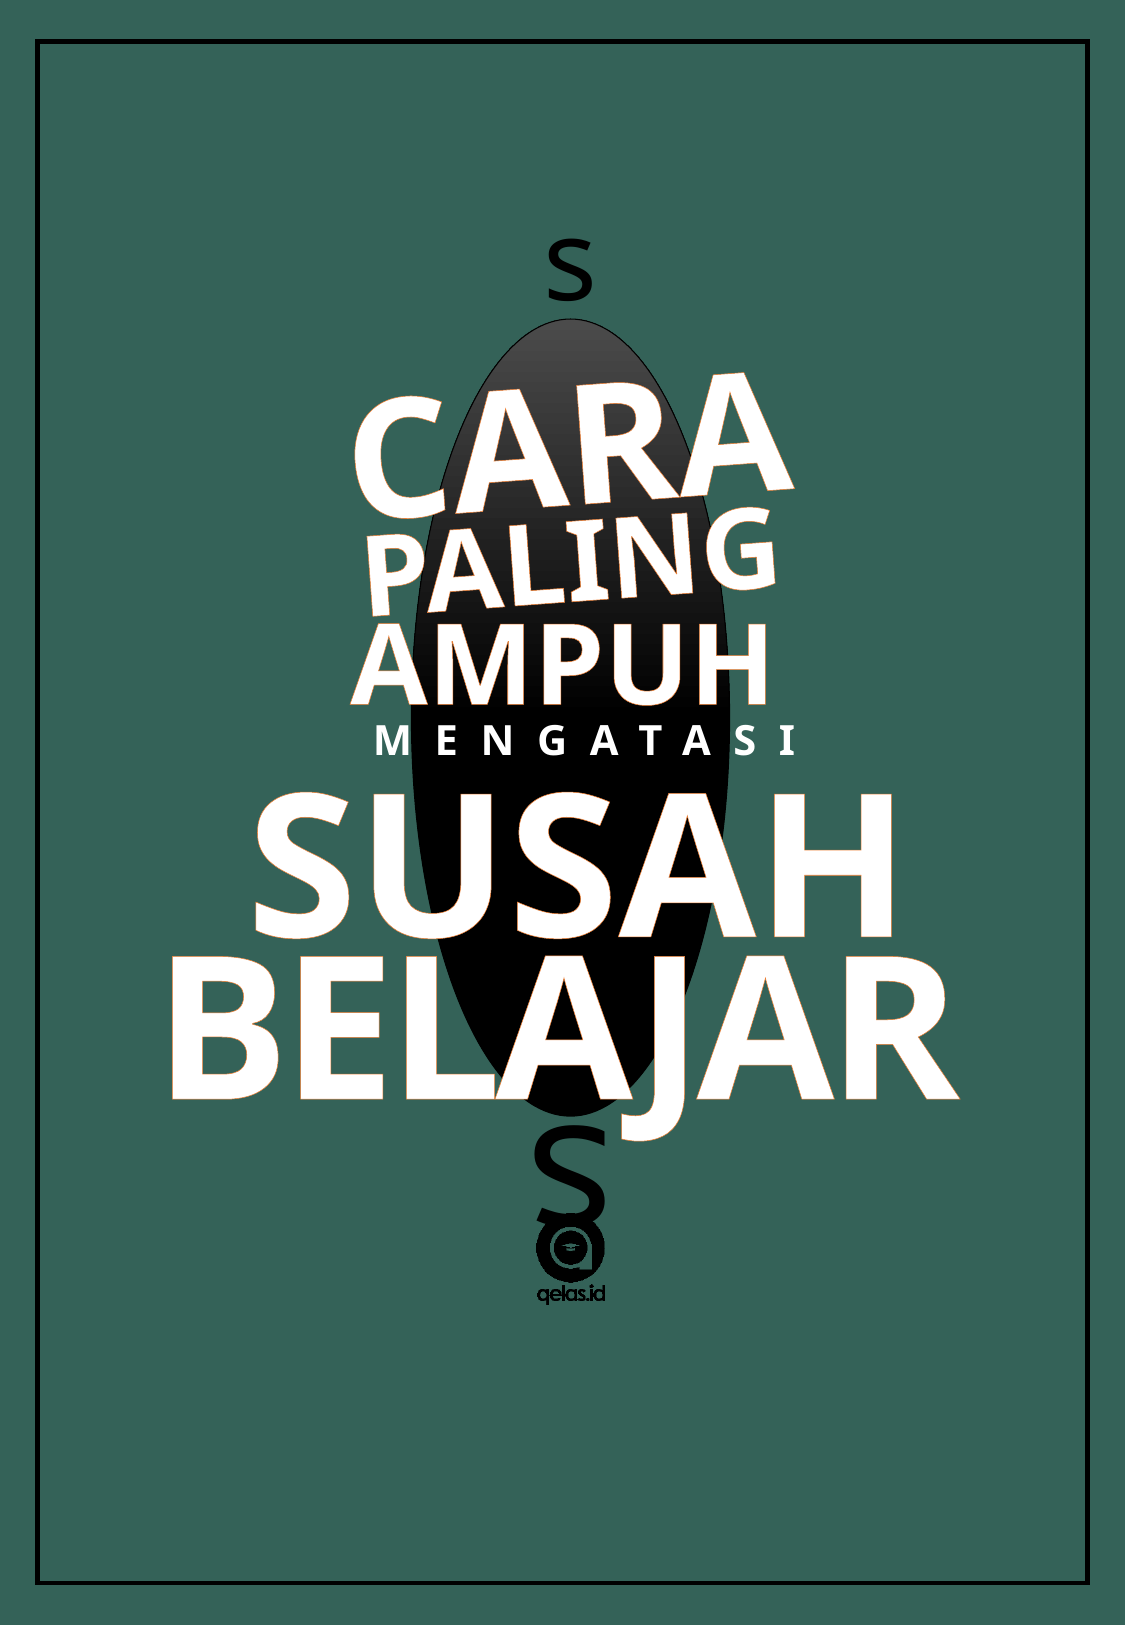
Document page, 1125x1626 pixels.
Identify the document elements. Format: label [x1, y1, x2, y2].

text_box [36, 41, 1088, 1584]
text_box [201, 180, 924, 1319]
